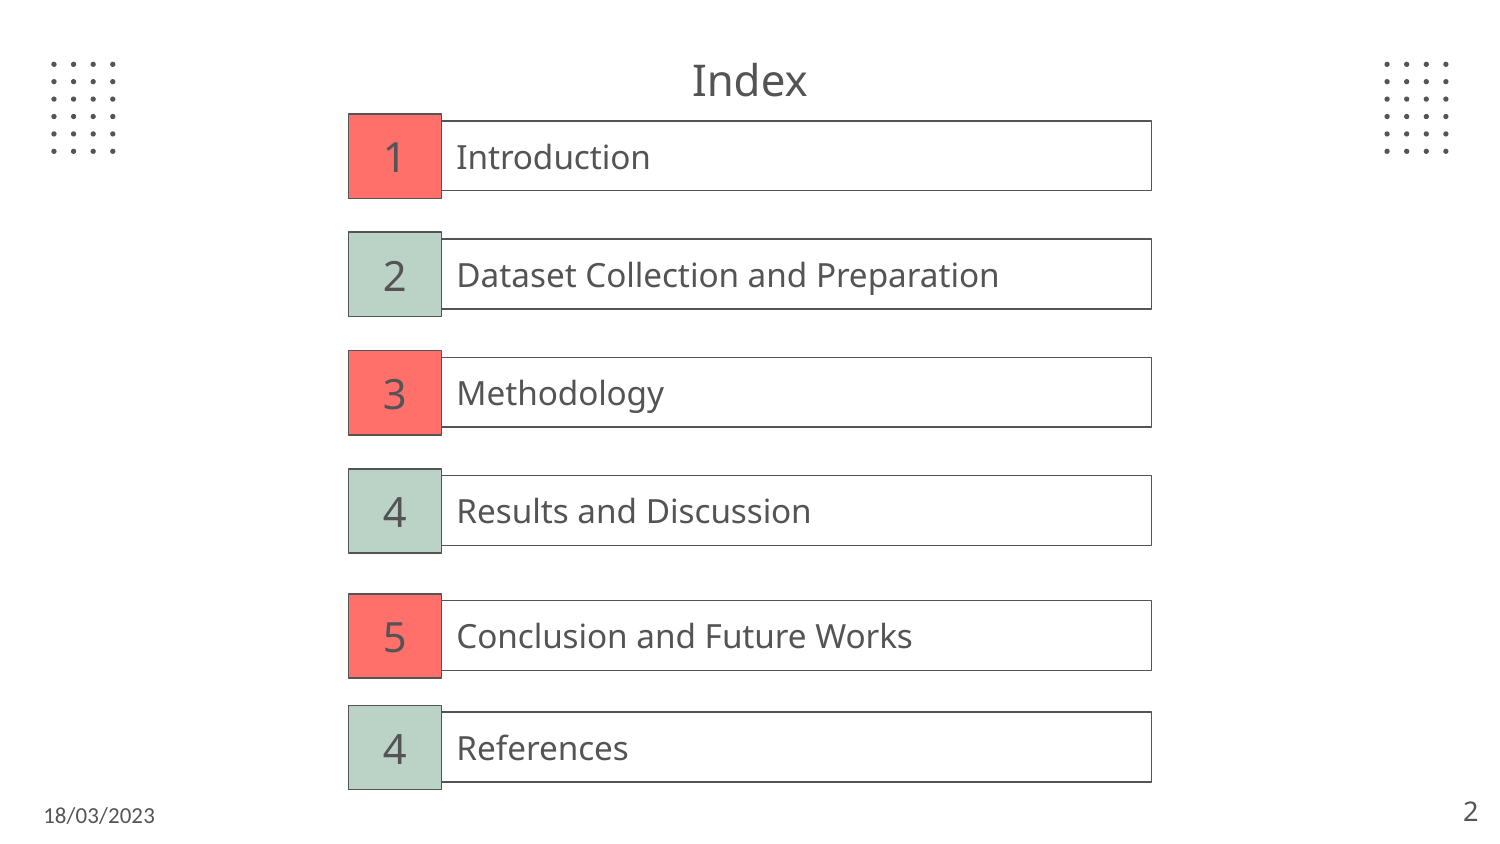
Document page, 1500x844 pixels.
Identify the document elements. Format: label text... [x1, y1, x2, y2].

title Index [118, 34, 1382, 129]
text_box 3 [348, 350, 442, 435]
text_box Dataset Collection and Preparation [441, 239, 1152, 309]
text_box Methodology [441, 357, 1152, 428]
text_box Results and Discussion [441, 475, 1152, 546]
text_box References [441, 712, 1152, 782]
text_box 4 [348, 705, 442, 790]
text_box Conclusion and Future Works [441, 600, 1152, 671]
slide_number ‹#› [1403, 779, 1494, 844]
text_box 4 [348, 468, 442, 554]
text_box 1 [348, 114, 442, 199]
text_box 2 [348, 232, 442, 317]
text_box Introduction [441, 120, 1152, 191]
text_box 5 [348, 593, 442, 679]
